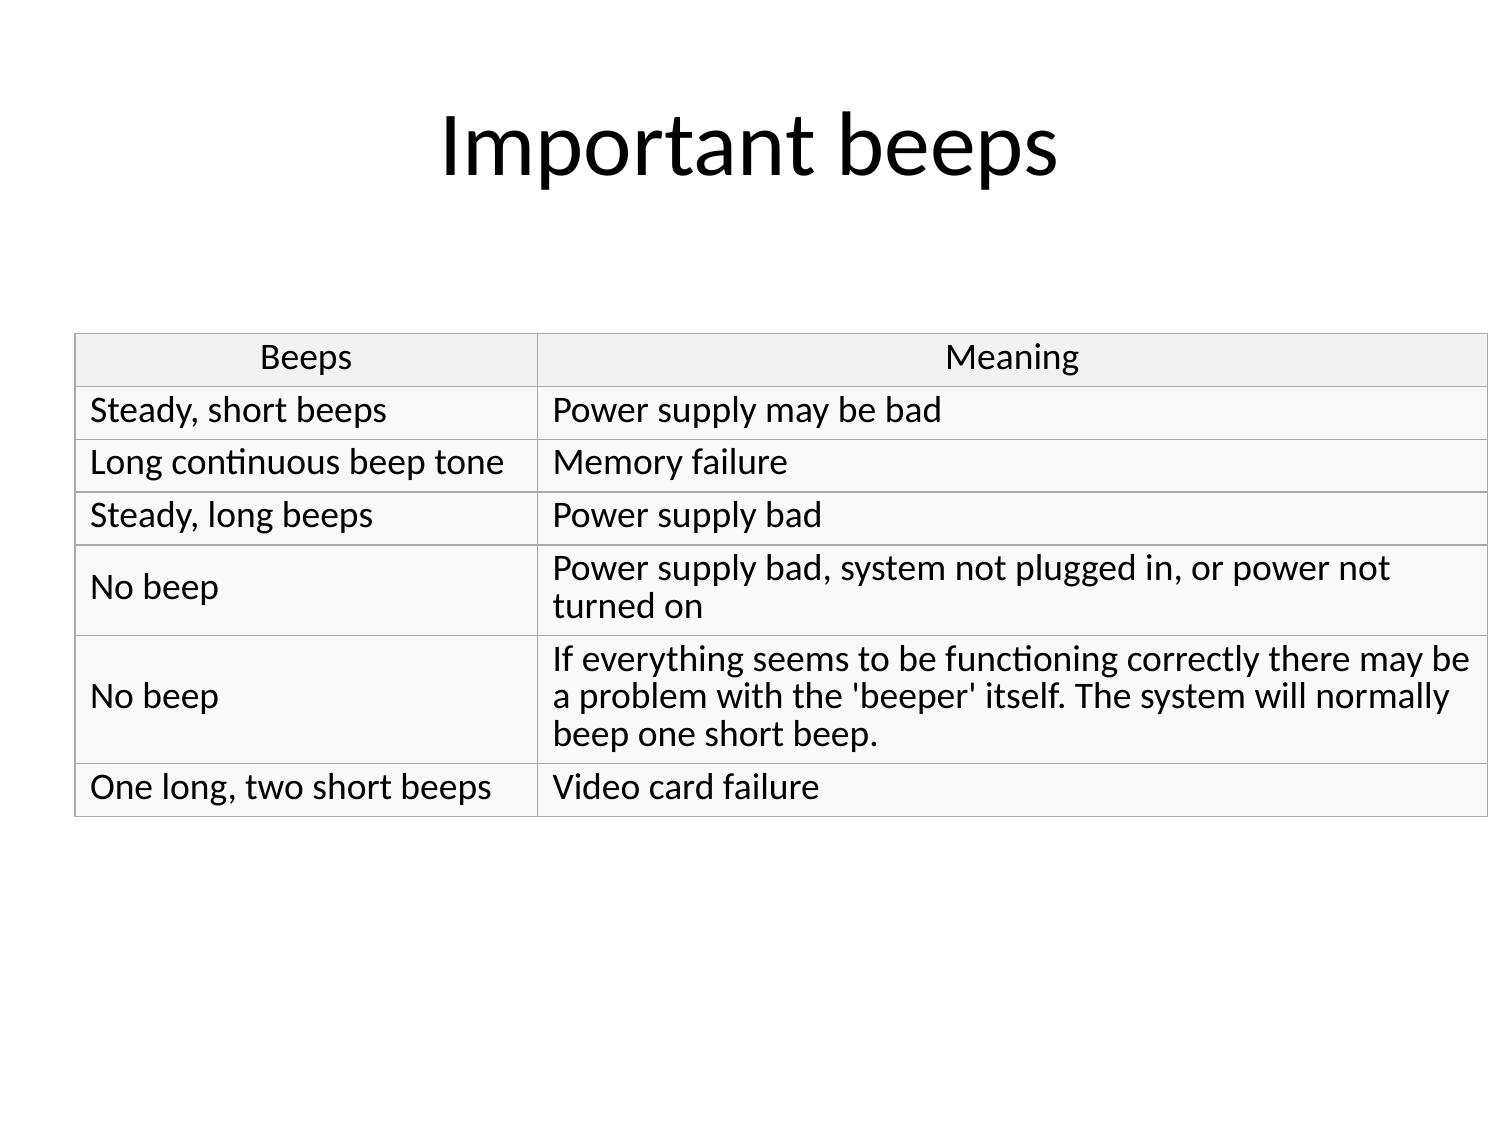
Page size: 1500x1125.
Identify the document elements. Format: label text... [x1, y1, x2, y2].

table_cell Steady, short beeps [76, 387, 537, 439]
table_cell Power supply bad, system not plugged in, or power not turned on [538, 546, 1487, 635]
table_cell One long, two short beeps [76, 764, 537, 816]
table_cell Memory failure [538, 440, 1487, 491]
table_header Beeps [76, 334, 537, 386]
table_cell Steady, long beeps [76, 493, 537, 544]
table_cell Video card failure [538, 764, 1487, 816]
table_cell Power supply bad [538, 493, 1487, 544]
title Important beeps [75, 45, 1425, 233]
table_cell Long continuous beep tone [76, 440, 537, 491]
table_cell No beep [76, 546, 537, 635]
table_cell If everything seems to be functioning correctly there may be a problem with the 'beeper' itself. The system will normally beep one short beep. [538, 636, 1487, 763]
table_cell No beep [76, 636, 537, 763]
table_cell Power supply may be bad [538, 387, 1487, 439]
table_header Meaning [538, 334, 1487, 386]
